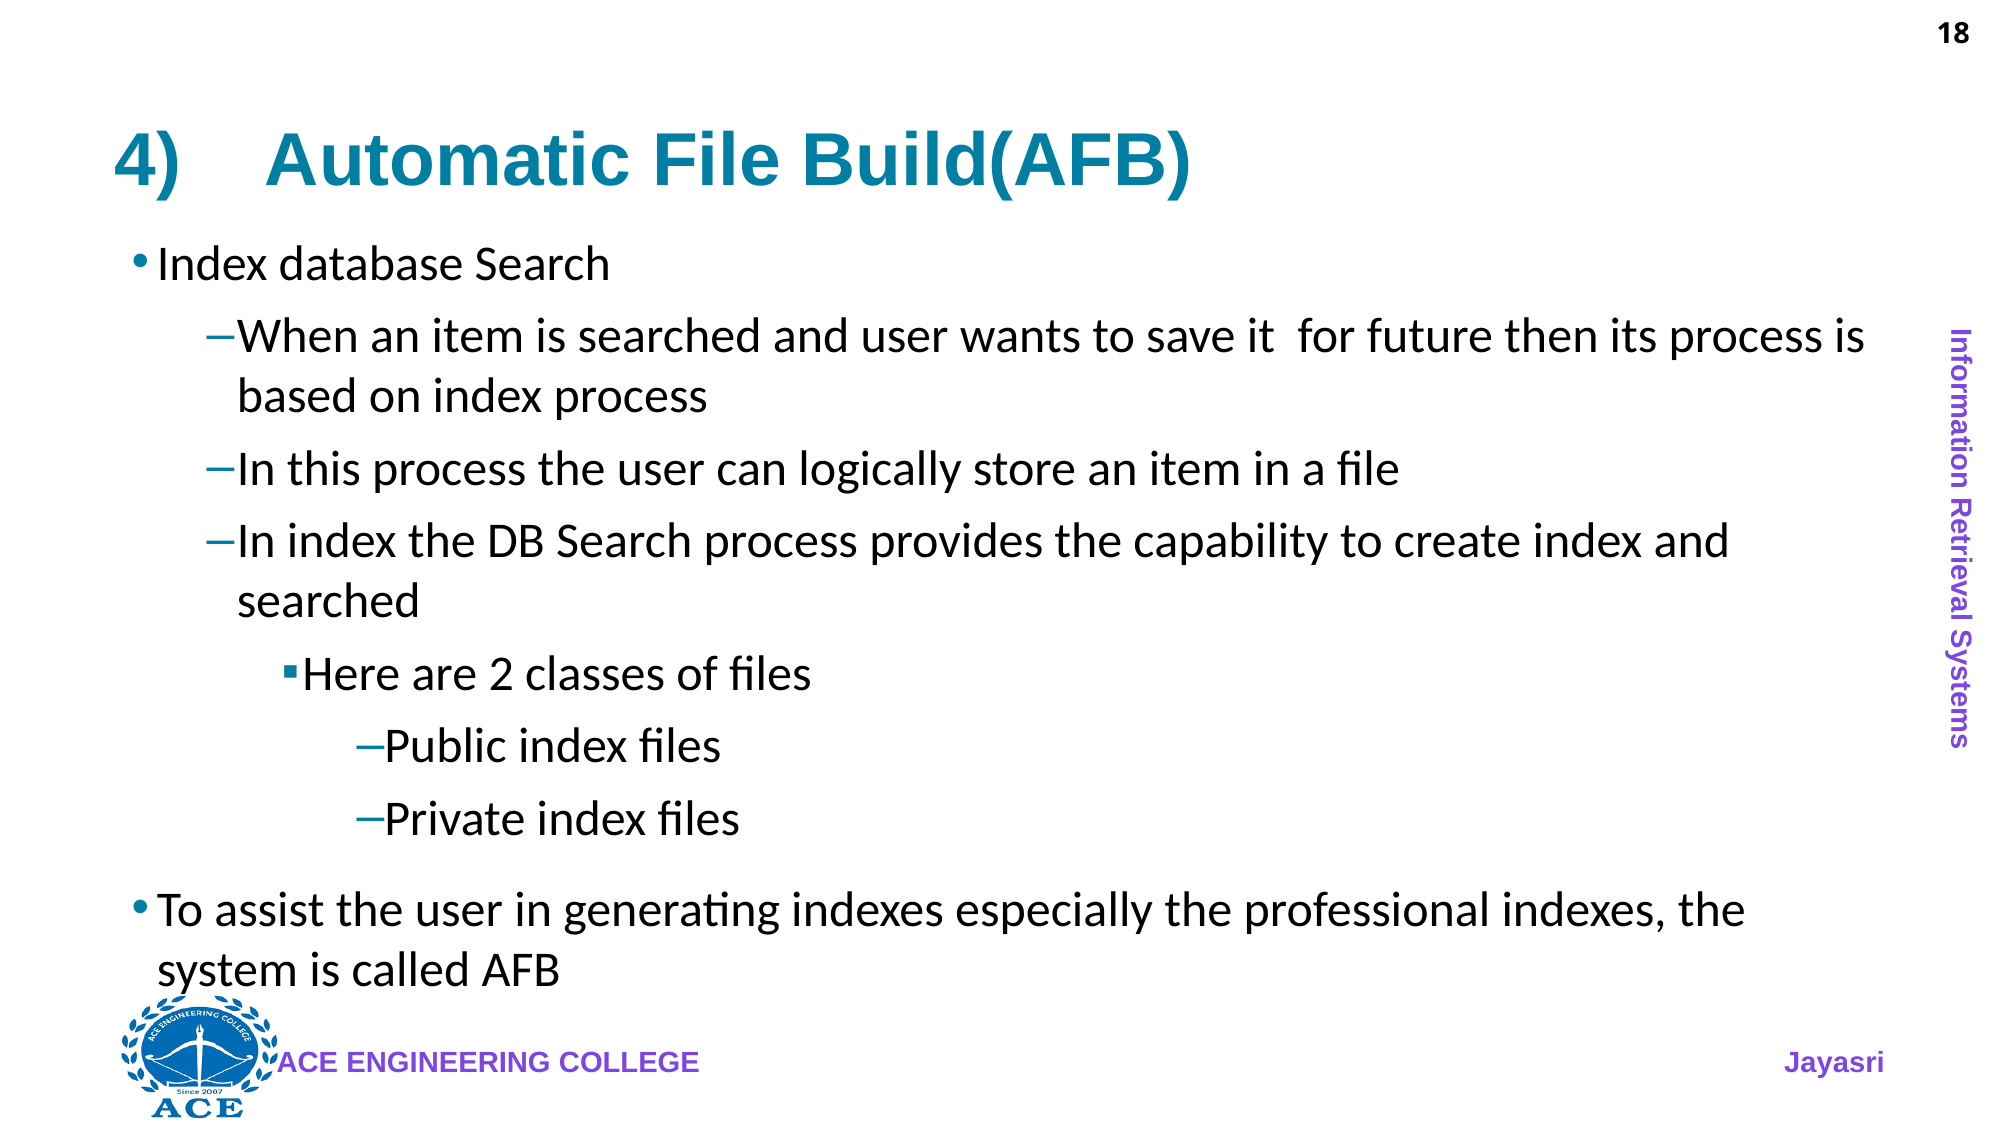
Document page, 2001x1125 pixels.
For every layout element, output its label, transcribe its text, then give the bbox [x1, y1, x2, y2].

slide_number 18 [1879, 18, 2000, 49]
picture [101, 988, 303, 1125]
list Index database Search When an item is searched and user wants to save it for future then its process is based on index process In this process the user can logically store an item in a file In index the DB Search process provides the capability to create index and searched Here are 2 classes of files Public index files Private index files To assist the user in generating indexes especially the professional indexes, the system is called AFB [99, 215, 1901, 988]
title 4) Automatic File Build(AFB) [99, 35, 1900, 215]
